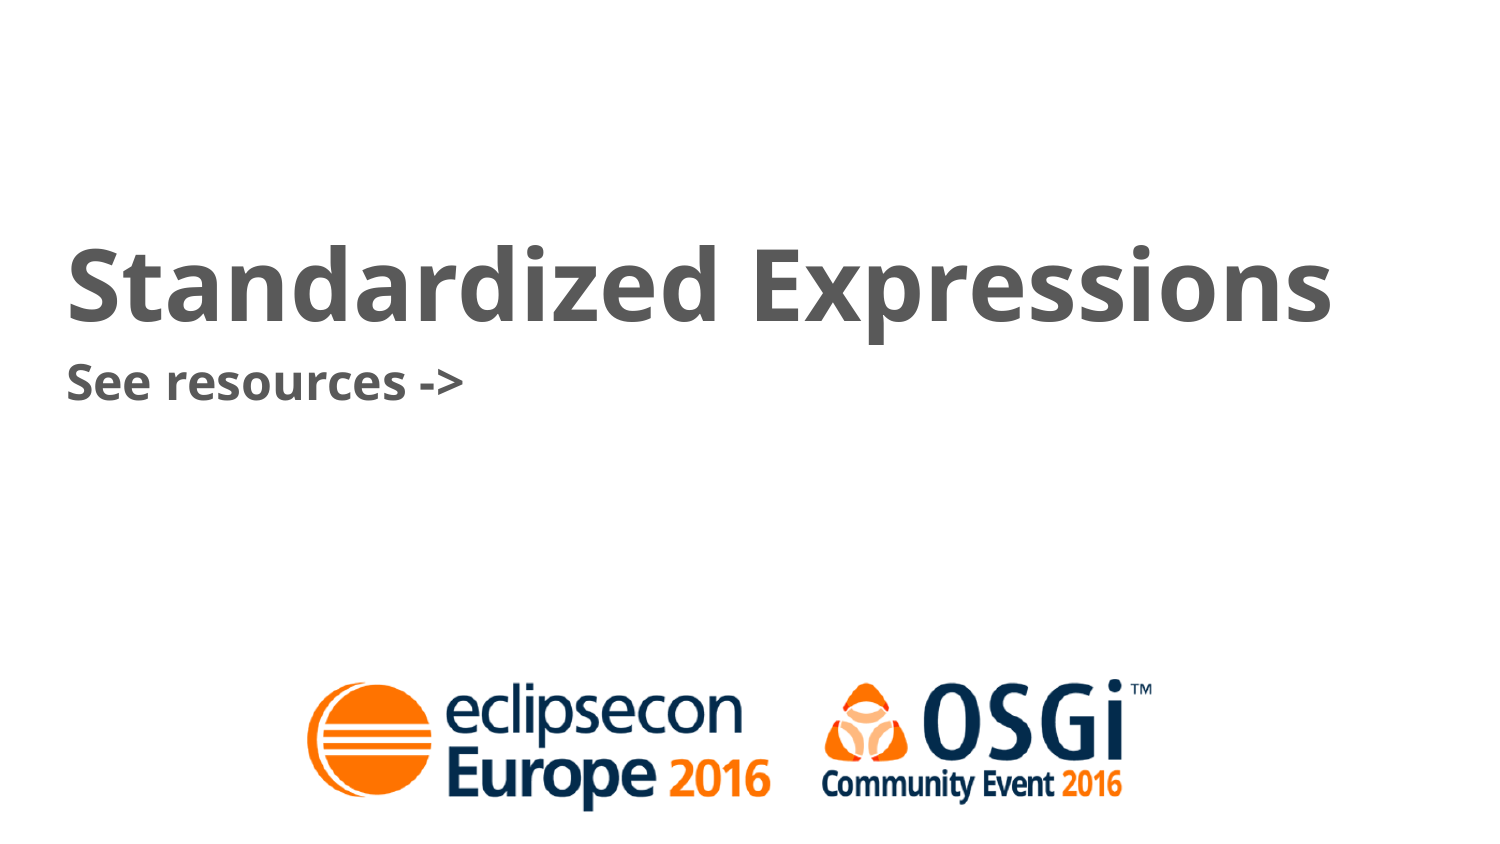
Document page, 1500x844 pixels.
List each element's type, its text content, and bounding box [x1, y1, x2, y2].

picture [0, 632, 1500, 844]
list Standardized Expressions See resources -> [51, 189, 1449, 750]
